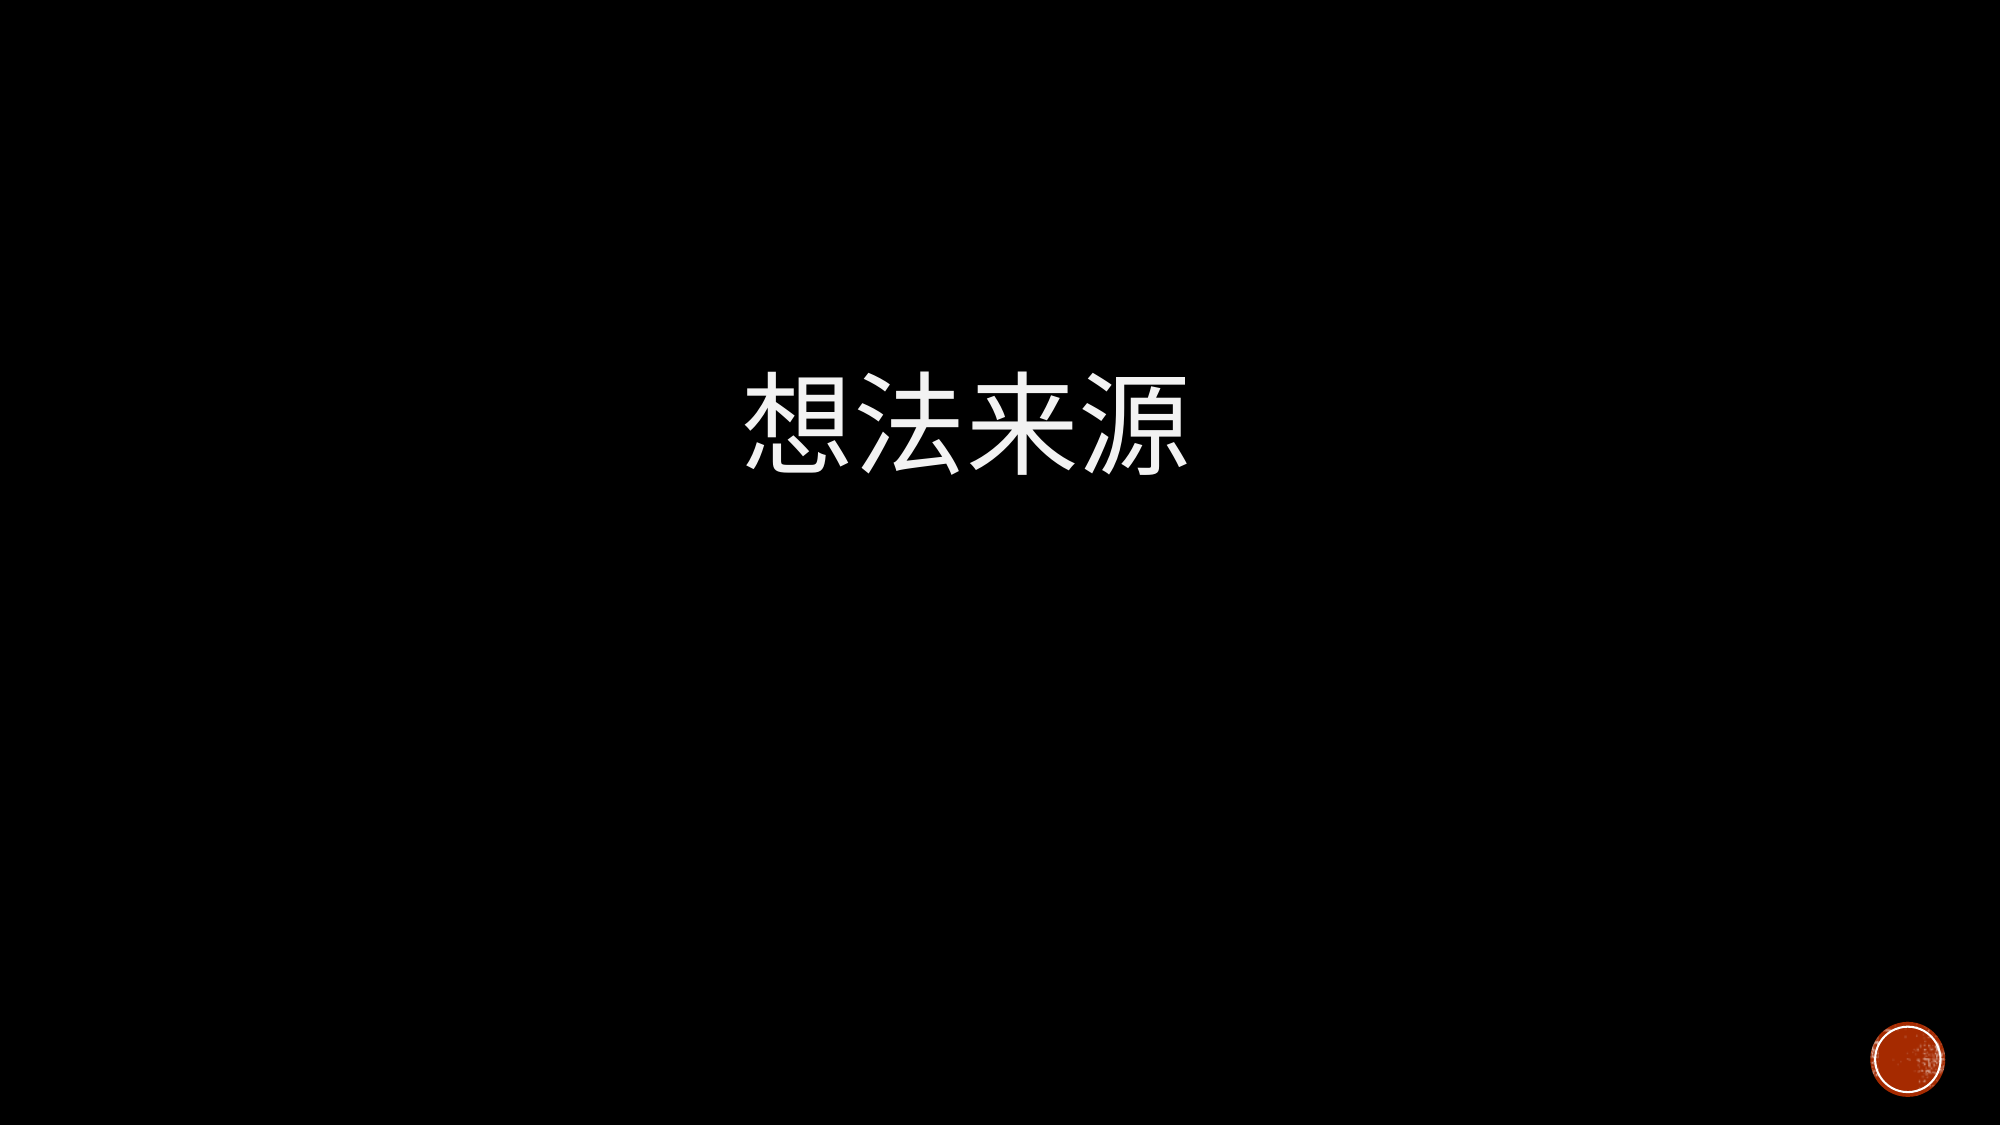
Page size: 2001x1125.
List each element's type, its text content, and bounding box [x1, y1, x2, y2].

title 想法来源 [726, 298, 1274, 563]
